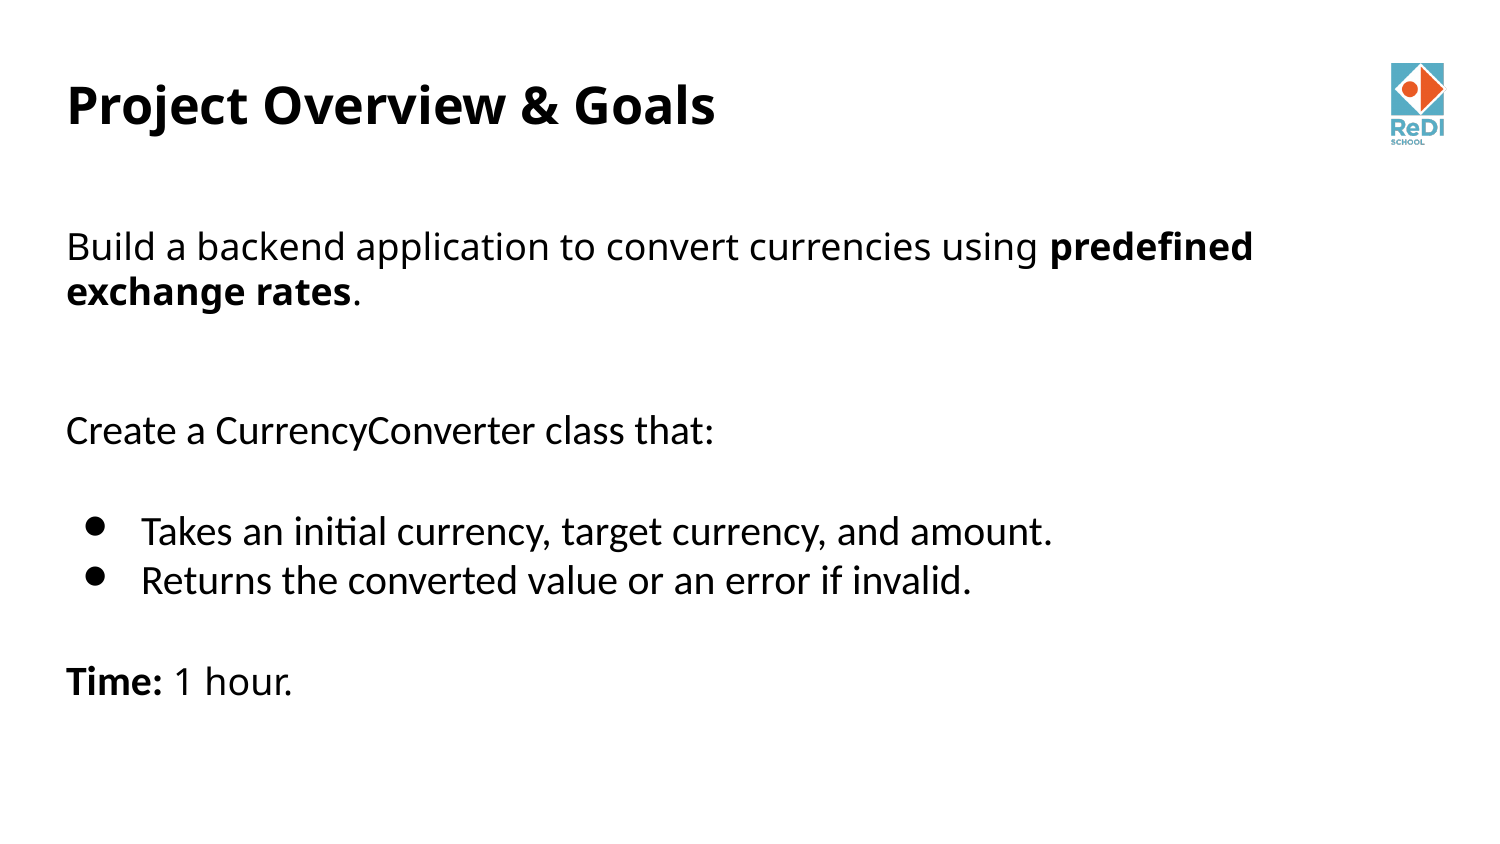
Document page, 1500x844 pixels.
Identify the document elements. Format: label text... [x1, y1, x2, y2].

picture [1391, 63, 1447, 145]
list Build a backend application to convert currencies using predefined exchange rates. Create a CurrencyConverter class that: Takes an initial currency, target currency, and amount. Returns the converted value or an error if invalid. Time: 1 hour. [50, 207, 1450, 824]
title Project Overview & Goals [50, 55, 1389, 151]
